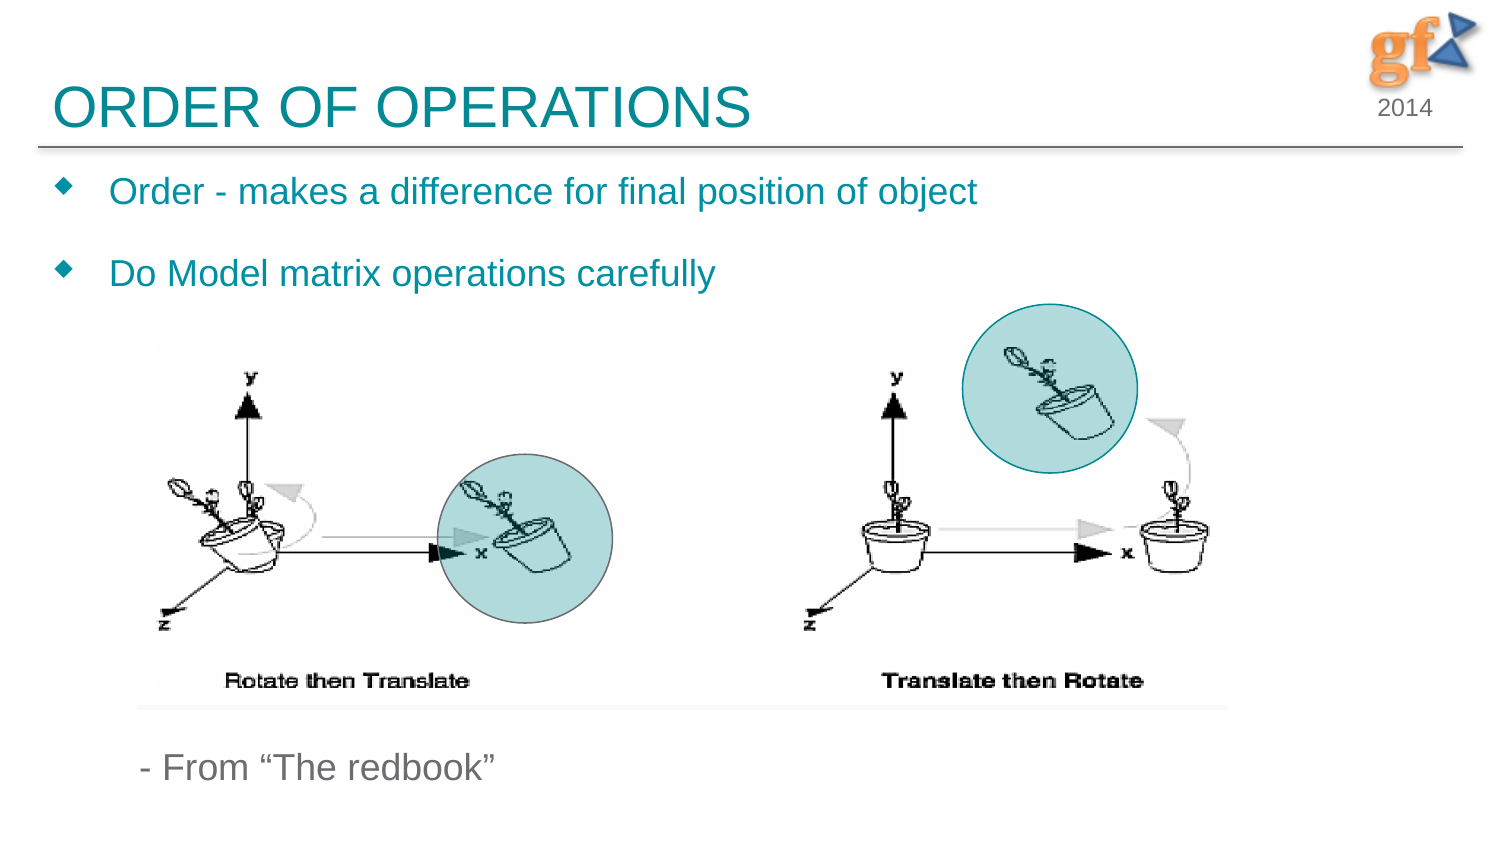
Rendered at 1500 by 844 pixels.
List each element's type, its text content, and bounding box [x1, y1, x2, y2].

title Order of operations [37, 9, 1300, 147]
text_box - From “The redbook” [124, 735, 521, 796]
picture [137, 332, 1229, 710]
picture [1362, 9, 1488, 99]
text_box [987, 304, 1113, 330]
list Order - makes a difference for final position of object Do Model matrix operations carefully [37, 159, 1463, 735]
